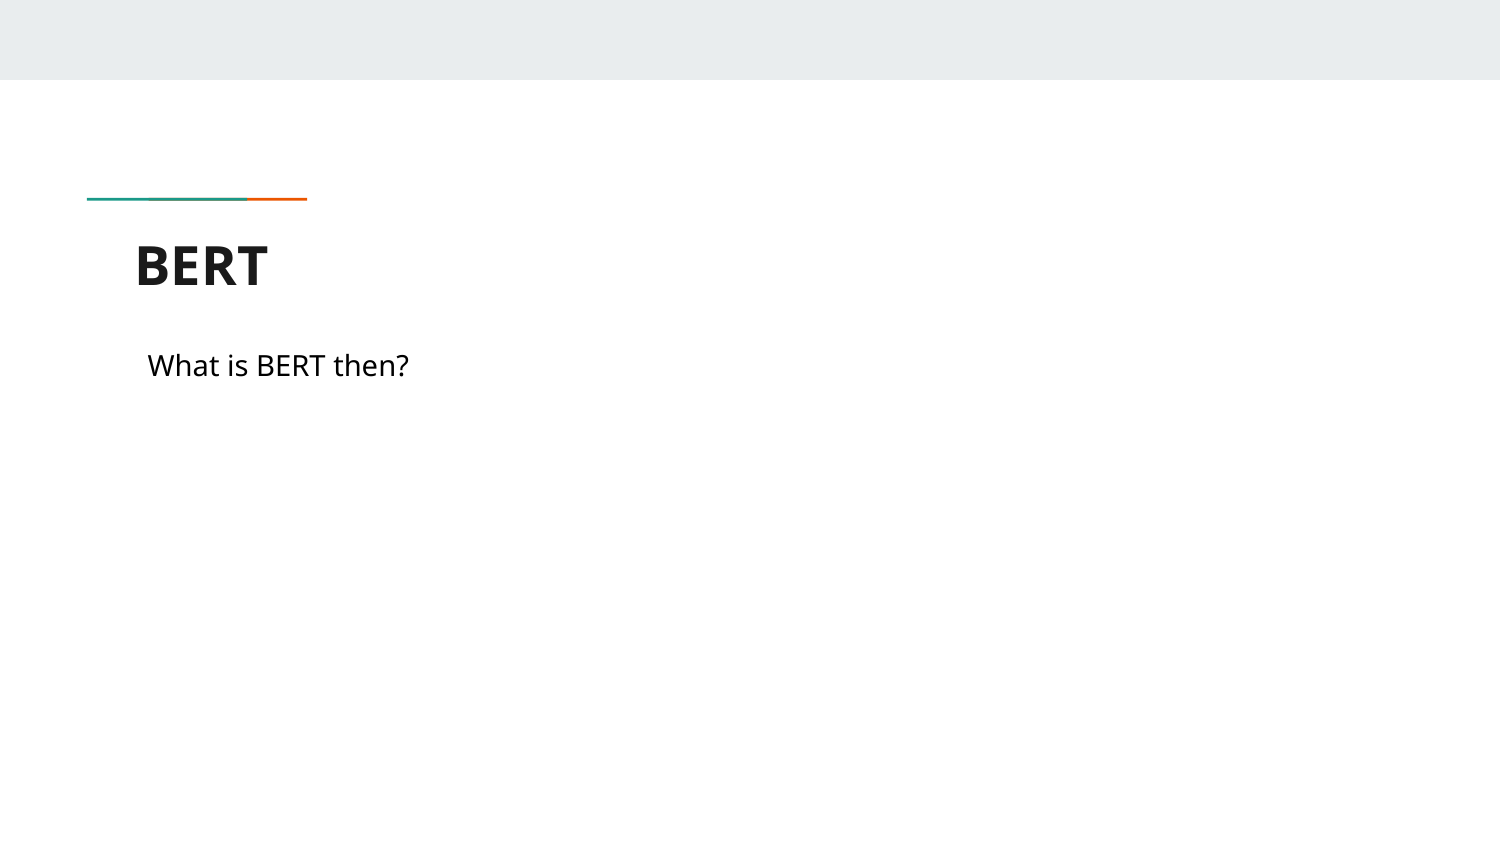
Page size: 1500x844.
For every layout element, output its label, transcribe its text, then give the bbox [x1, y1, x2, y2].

text_box What is BERT then? [132, 332, 1134, 602]
title BERT [119, 216, 1381, 305]
